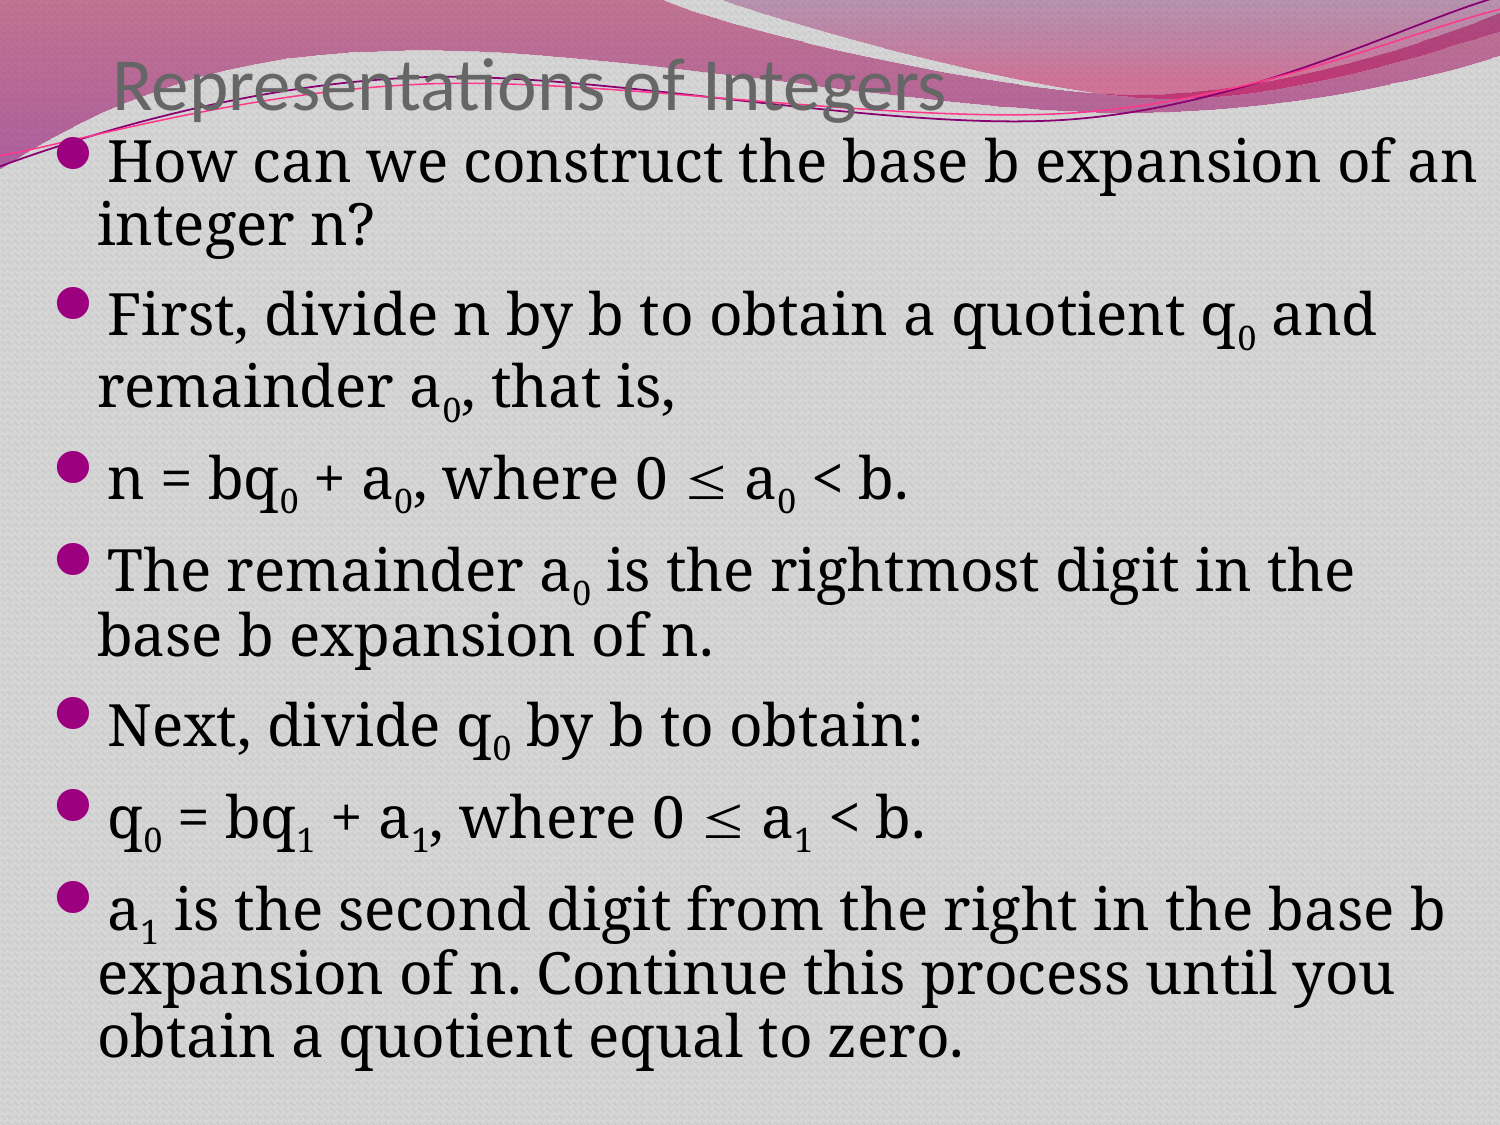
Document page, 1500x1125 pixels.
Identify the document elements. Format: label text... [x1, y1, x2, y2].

list How can we construct the base b expansion of an integer n? First, divide n by b to obtain a quotient q0 and remainder a0, that is, n = bq0 + a0, where 0  a0 < b. The remainder a0 is the rightmost digit in the base b expansion of n. Next, divide q0 by b to obtain: q0 = bq1 + a1, where 0  a1 < b. a1 is the second digit from the right in the base b expansion of n. Continue this process until you obtain a quotient equal to zero. [37, 125, 1500, 1038]
title Representations of Integers [112, 0, 1388, 125]
